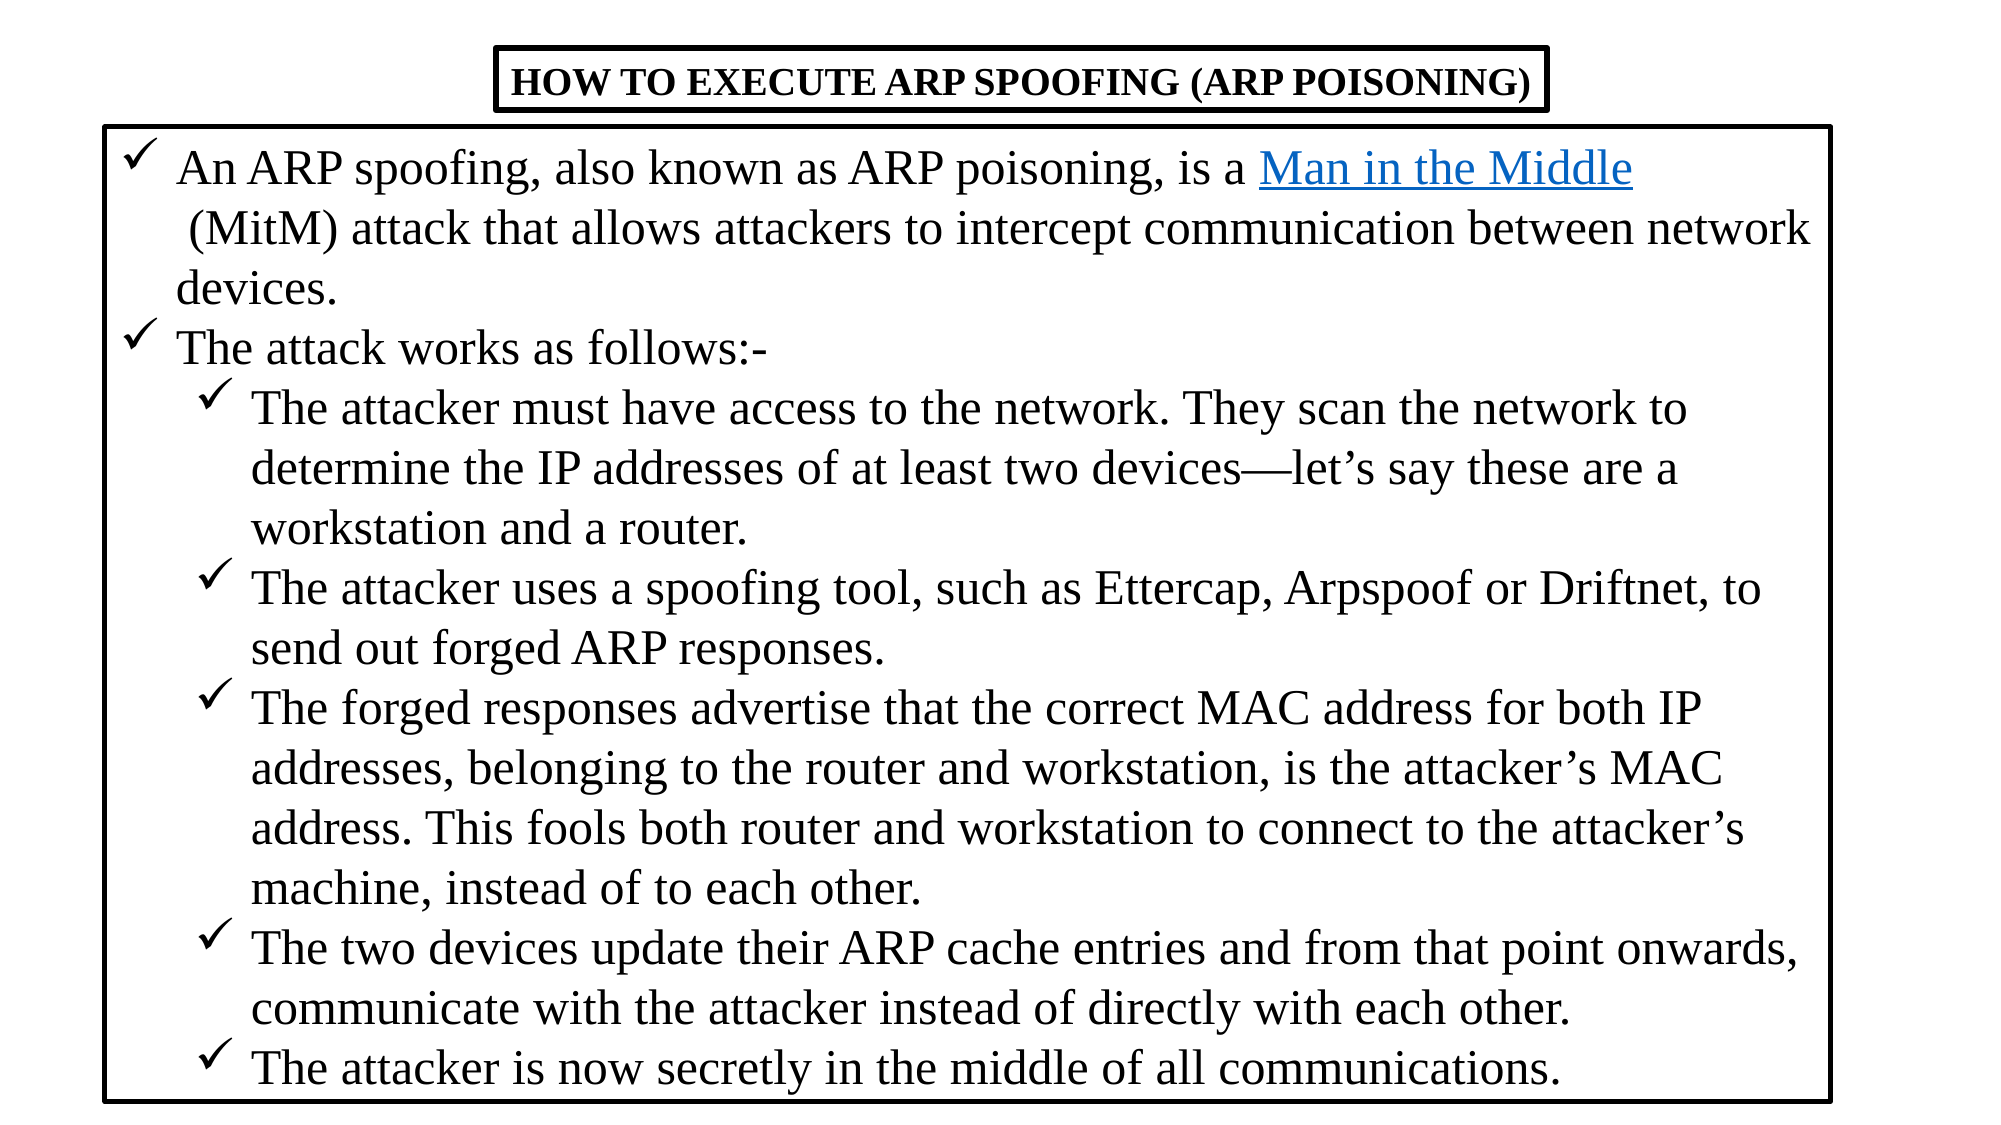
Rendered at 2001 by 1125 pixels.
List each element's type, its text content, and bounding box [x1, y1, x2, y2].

text_box An ARP spoofing, also known as ARP poisoning, is a Man in the Middle (MitM) attack that allows attackers to intercept communication between network devices. The attack works as follows:- The attacker must have access to the network. They scan the network to determine the IP addresses of at least two devices⁠—let’s say these are a workstation and a router. The attacker uses a spoofing tool, such as Ettercap, Arpspoof or Driftnet, to send out forged ARP responses. The forged responses advertise that the correct MAC address for both IP addresses, belonging to the router and workstation, is the attacker’s MAC address. This fools both router and workstation to connect to the attacker’s machine, instead of to each other. The two devices update their ARP cache entries and from that point onwards, communicate with the attacker instead of directly with each other. The attacker is now secretly in the middle of all communications. [104, 126, 1831, 1102]
text_box HOW TO EXECUTE ARP SPOOFING (ARP POISONING) [496, 48, 1547, 111]
